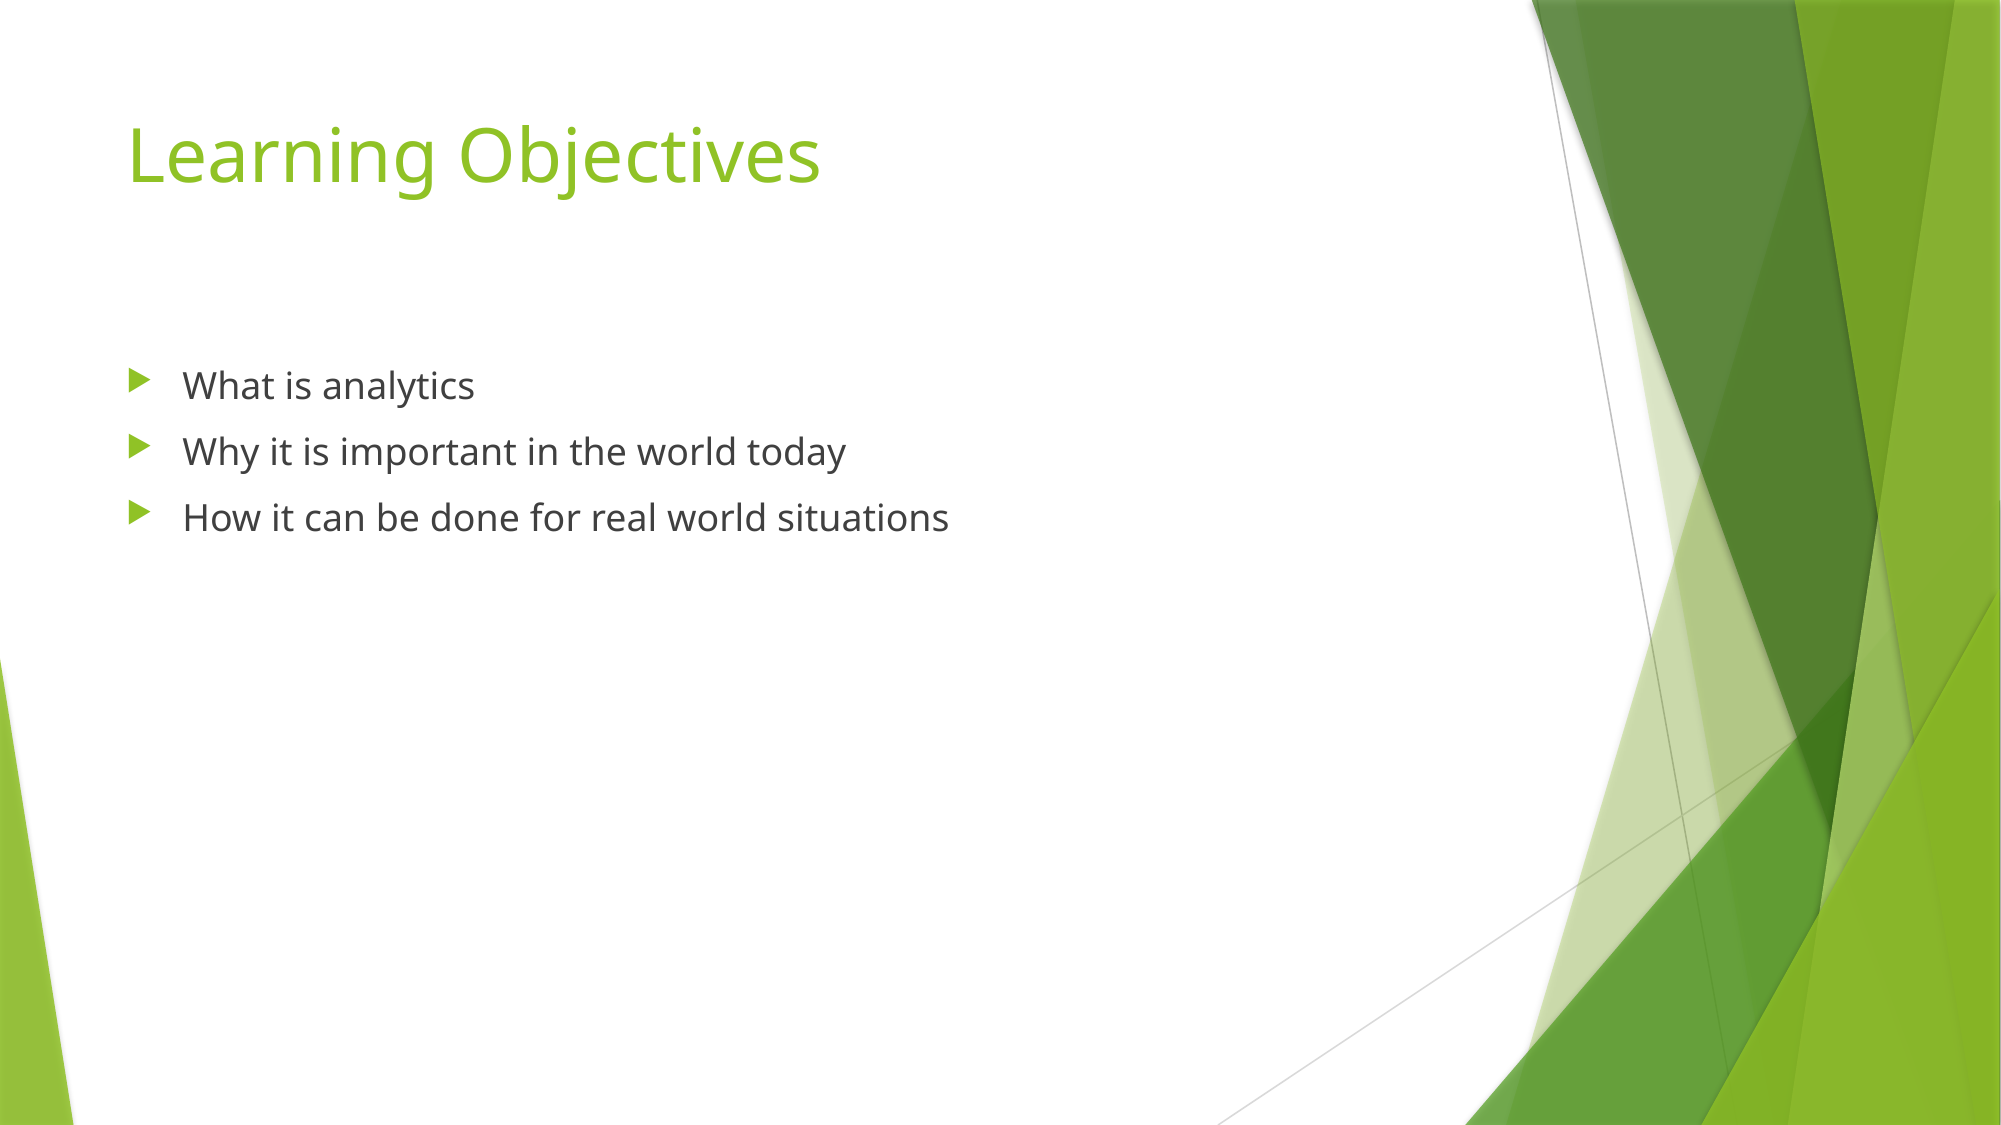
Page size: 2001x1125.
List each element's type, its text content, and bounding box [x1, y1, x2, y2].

list What is analytics Why it is important in the world today How it can be done for real world situations [111, 354, 1522, 992]
title Learning Objectives [111, 99, 1522, 317]
